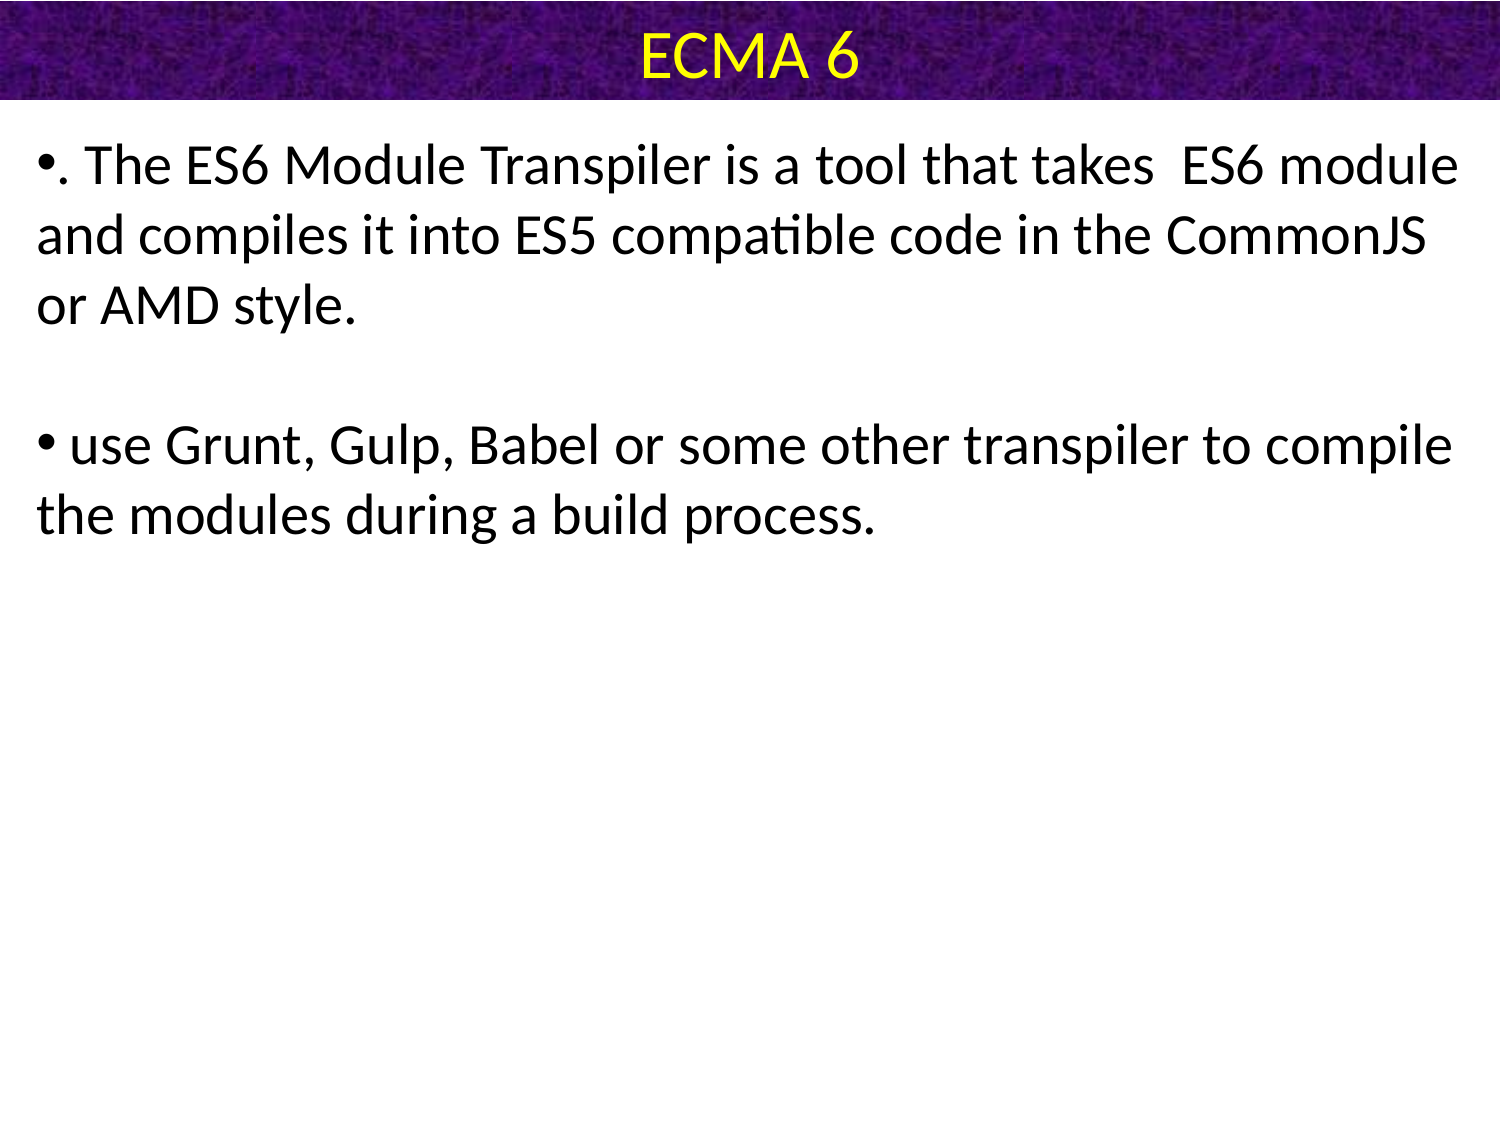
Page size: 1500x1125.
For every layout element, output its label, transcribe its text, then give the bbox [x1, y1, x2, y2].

text_box . The ES6 Module Transpiler is a tool that takes ES6 module and compiles it into ES5 compatible code in the CommonJS or AMD style. use Grunt, Gulp, Babel or some other transpiler to compile the modules during a build process. [21, 119, 1497, 554]
title ECMA 6 [0, 1, 1500, 100]
